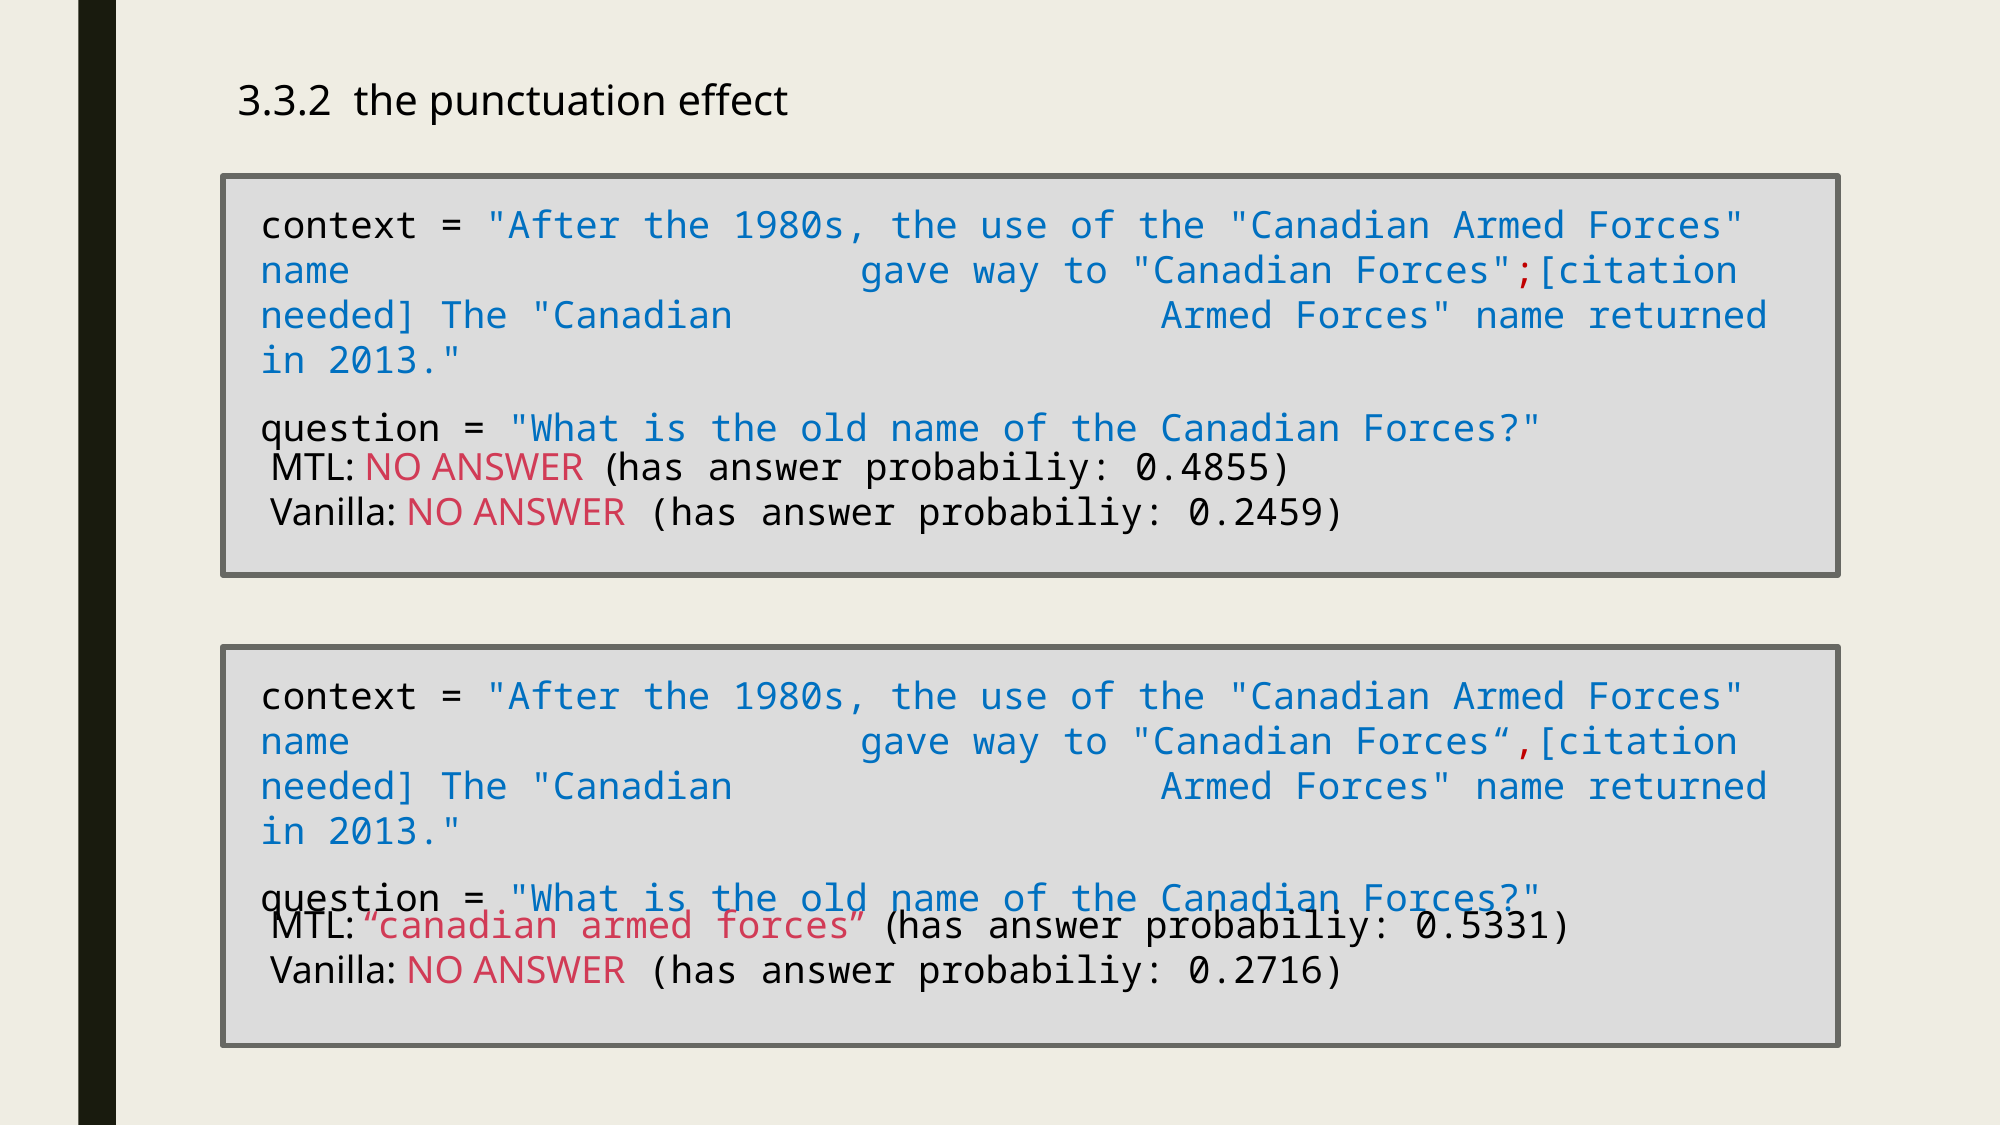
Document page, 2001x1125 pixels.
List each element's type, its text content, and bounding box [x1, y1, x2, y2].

text_box context = "After the 1980s, the use of the "Canadian Armed Forces" name gave way to "Canadian Forces“,[citation needed] The "Canadian Armed Forces" name returned in 2013." question = "What is the old name of the Canadian Forces?" [245, 664, 1838, 927]
text_box [220, 173, 1841, 578]
text_box MTL: “canadian armed forces” (has answer probabiliy: 0.5331) Vanilla: NO ANSWER (has answer probabiliy: 0.2716) [245, 894, 1620, 999]
text_box MTL: NO ANSWER (has answer probabiliy: 0.4855) Vanilla: NO ANSWER (has answer probabiliy: 0.2459) [245, 435, 1966, 541]
text_box 3.3.2 the punctuation effect [222, 66, 1223, 132]
text_box context = "After the 1980s, the use of the "Canadian Armed Forces" name gave way to "Canadian Forces";[citation needed] The "Canadian Armed Forces" name returned in 2013." question = "What is the old name of the Canadian Forces?" [245, 193, 1838, 435]
text_box [220, 644, 1841, 1048]
